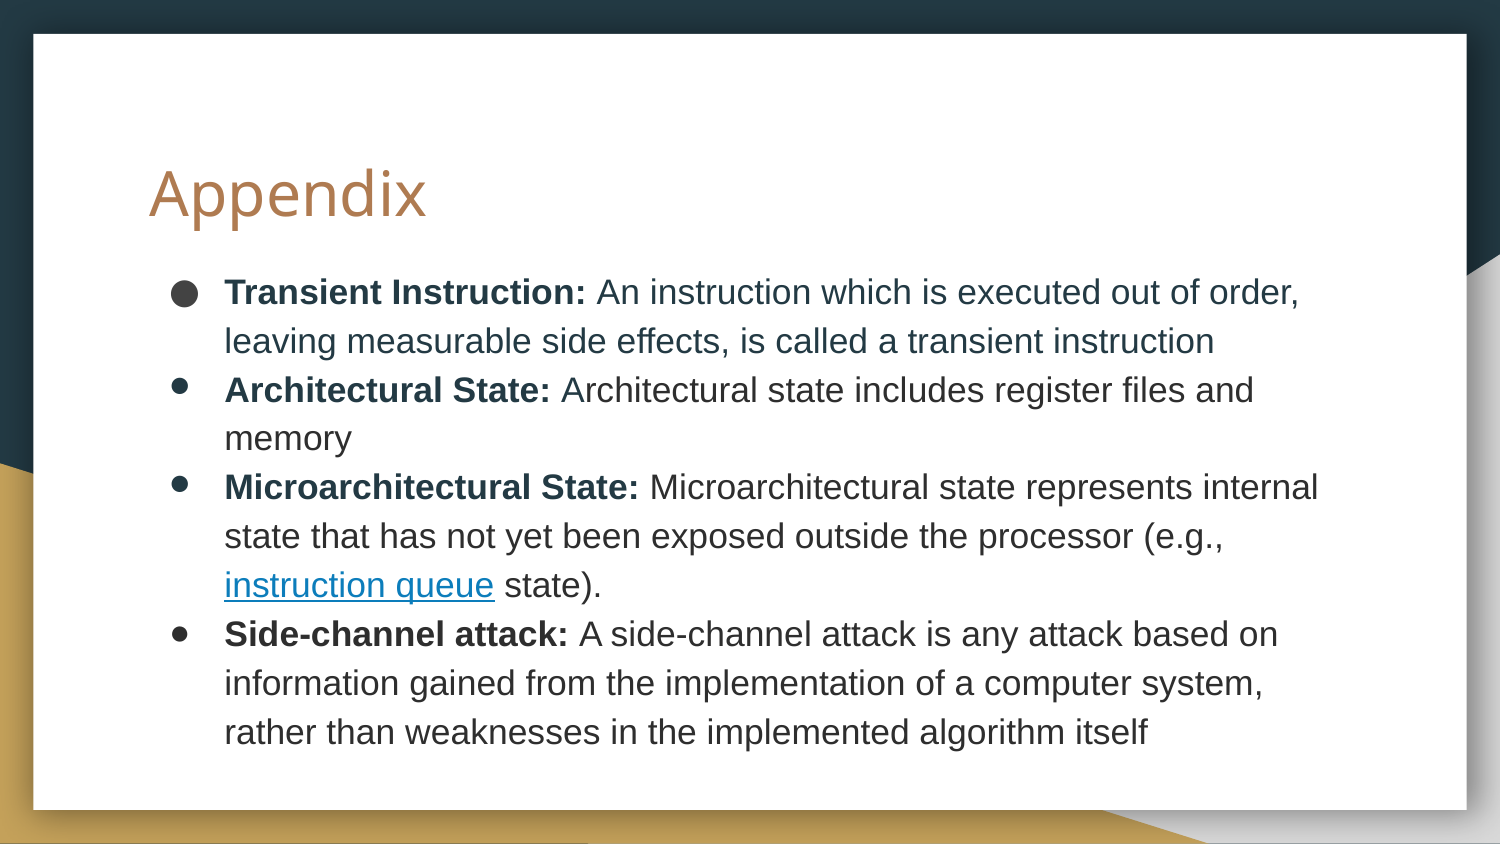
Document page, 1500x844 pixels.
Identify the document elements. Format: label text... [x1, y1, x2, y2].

list Transient Instruction: An instruction which is executed out of order, leaving measurable side effects, is called a transient instruction Architectural State: Architectural state includes register files and memory Microarchitectural State: Microarchitectural state represents internal state that has not yet been exposed outside the processor (e.g., instruction queue state). Side-channel attack: A side-channel attack is any attack based on information gained from the implementation of a computer system, rather than weaknesses in the implemented algorithm itself [134, 247, 1366, 649]
title Appendix [134, 138, 1366, 247]
